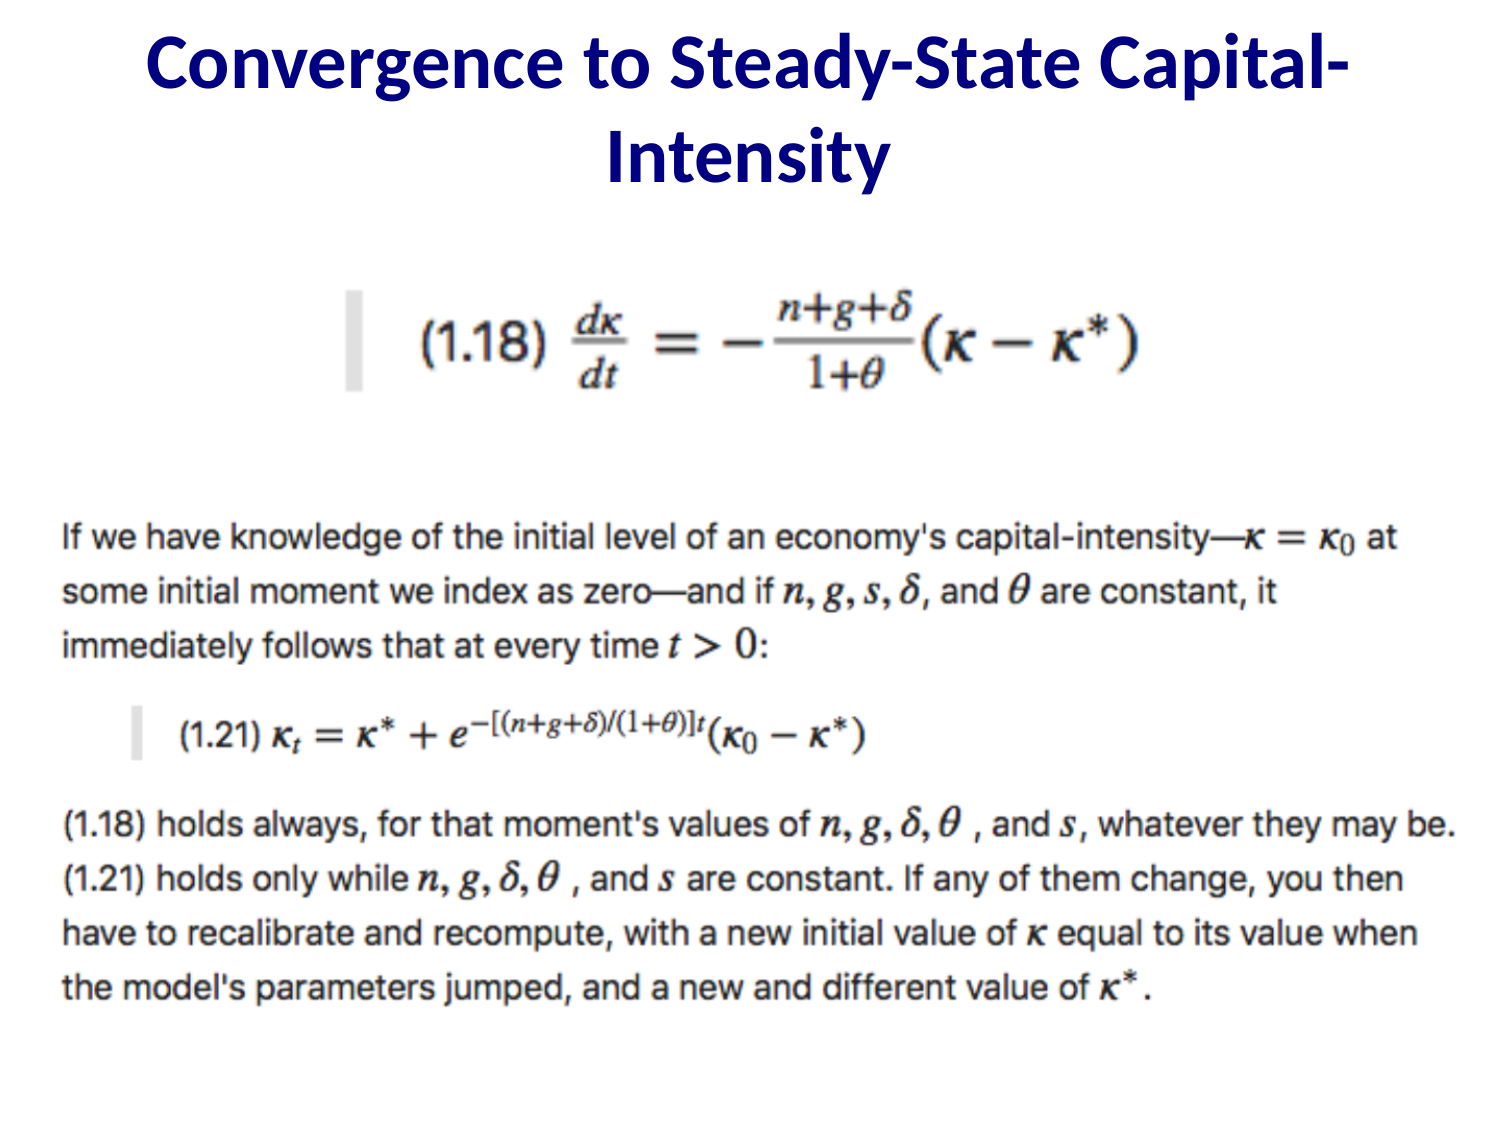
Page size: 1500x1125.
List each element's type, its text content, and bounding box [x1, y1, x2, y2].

picture [45, 258, 1467, 1026]
title Convergence to Steady-State Capital-Intensity [44, 0, 1453, 209]
